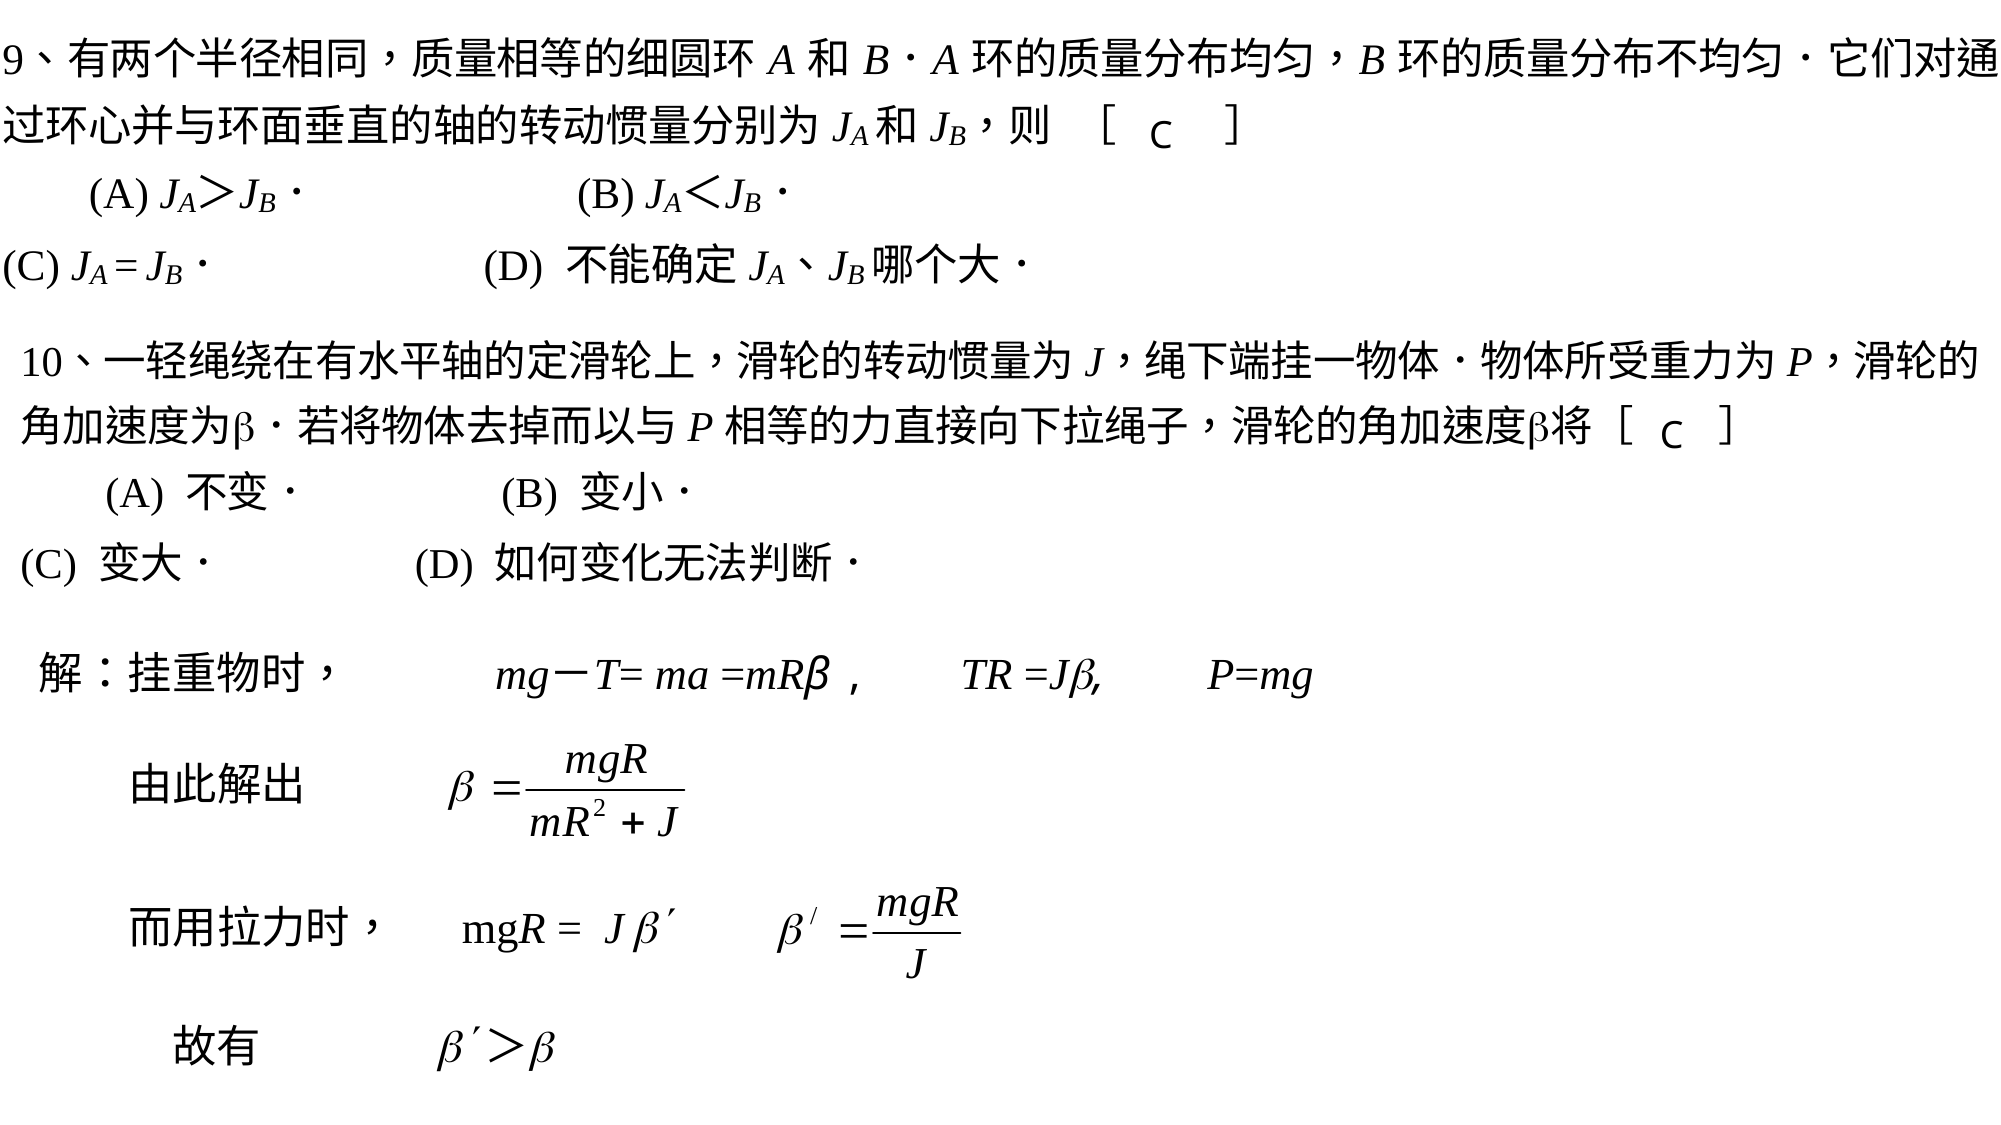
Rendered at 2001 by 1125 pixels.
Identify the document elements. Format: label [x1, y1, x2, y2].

picture [2, 31, 2000, 297]
picture [38, 644, 1980, 1110]
picture [20, 333, 1980, 595]
